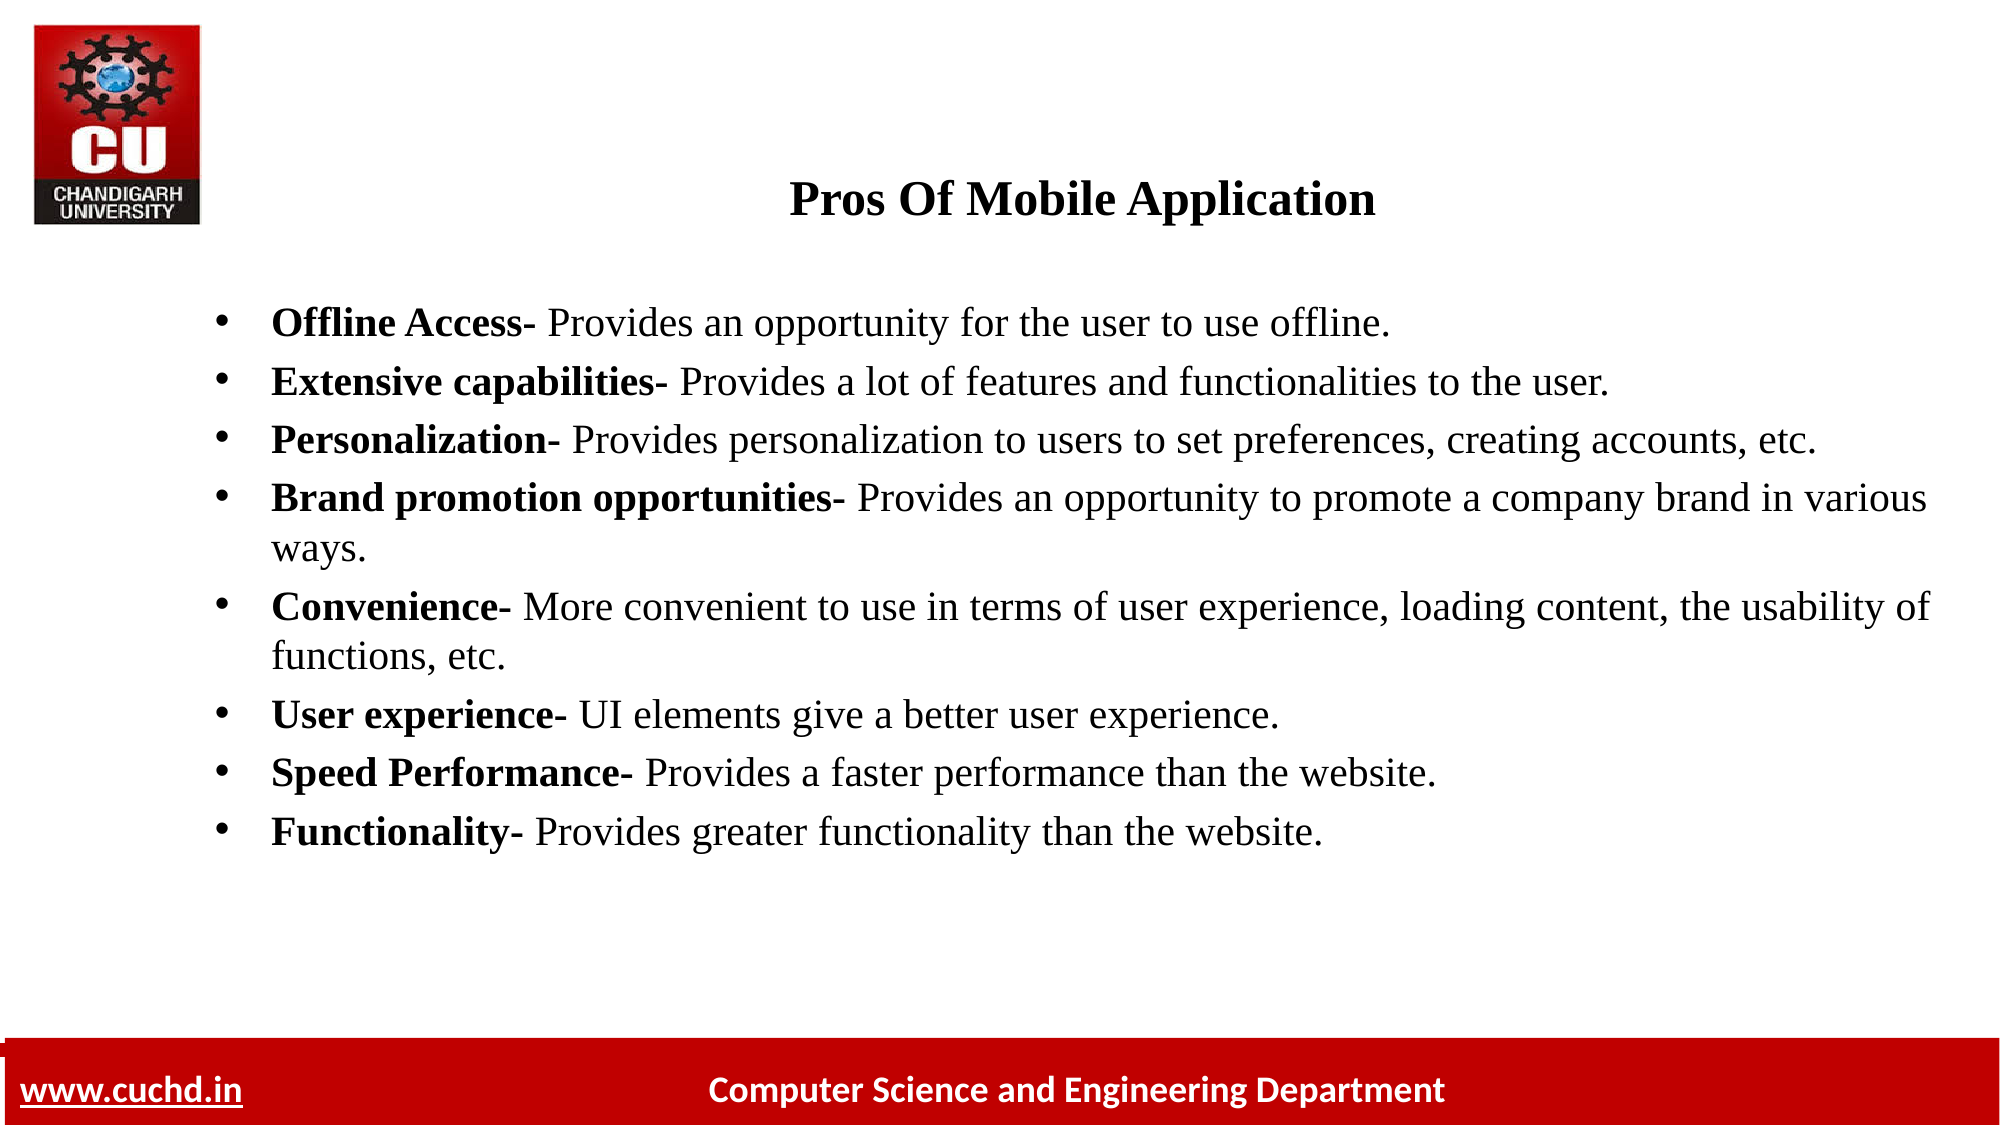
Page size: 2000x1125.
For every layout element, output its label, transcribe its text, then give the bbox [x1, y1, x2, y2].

list Offline Access- Provides an opportunity for the user to use offline. Extensive capabilities- Provides a lot of features and functionalities to the user. Personalization- Provides personalization to users to set preferences, creating accounts, etc. Brand promotion opportunities- Provides an opportunity to promote a company brand in various ways. Convenience- More convenient to use in terms of user experience, loading content, the usability of functions, etc. User experience- UI elements give a better user experience. Speed Performance- Provides a faster performance than the website. Functionality- Provides greater functionality than the website. [199, 287, 1950, 1025]
picture [33, 24, 202, 225]
title Pros Of Mobile Application [216, 174, 1950, 275]
